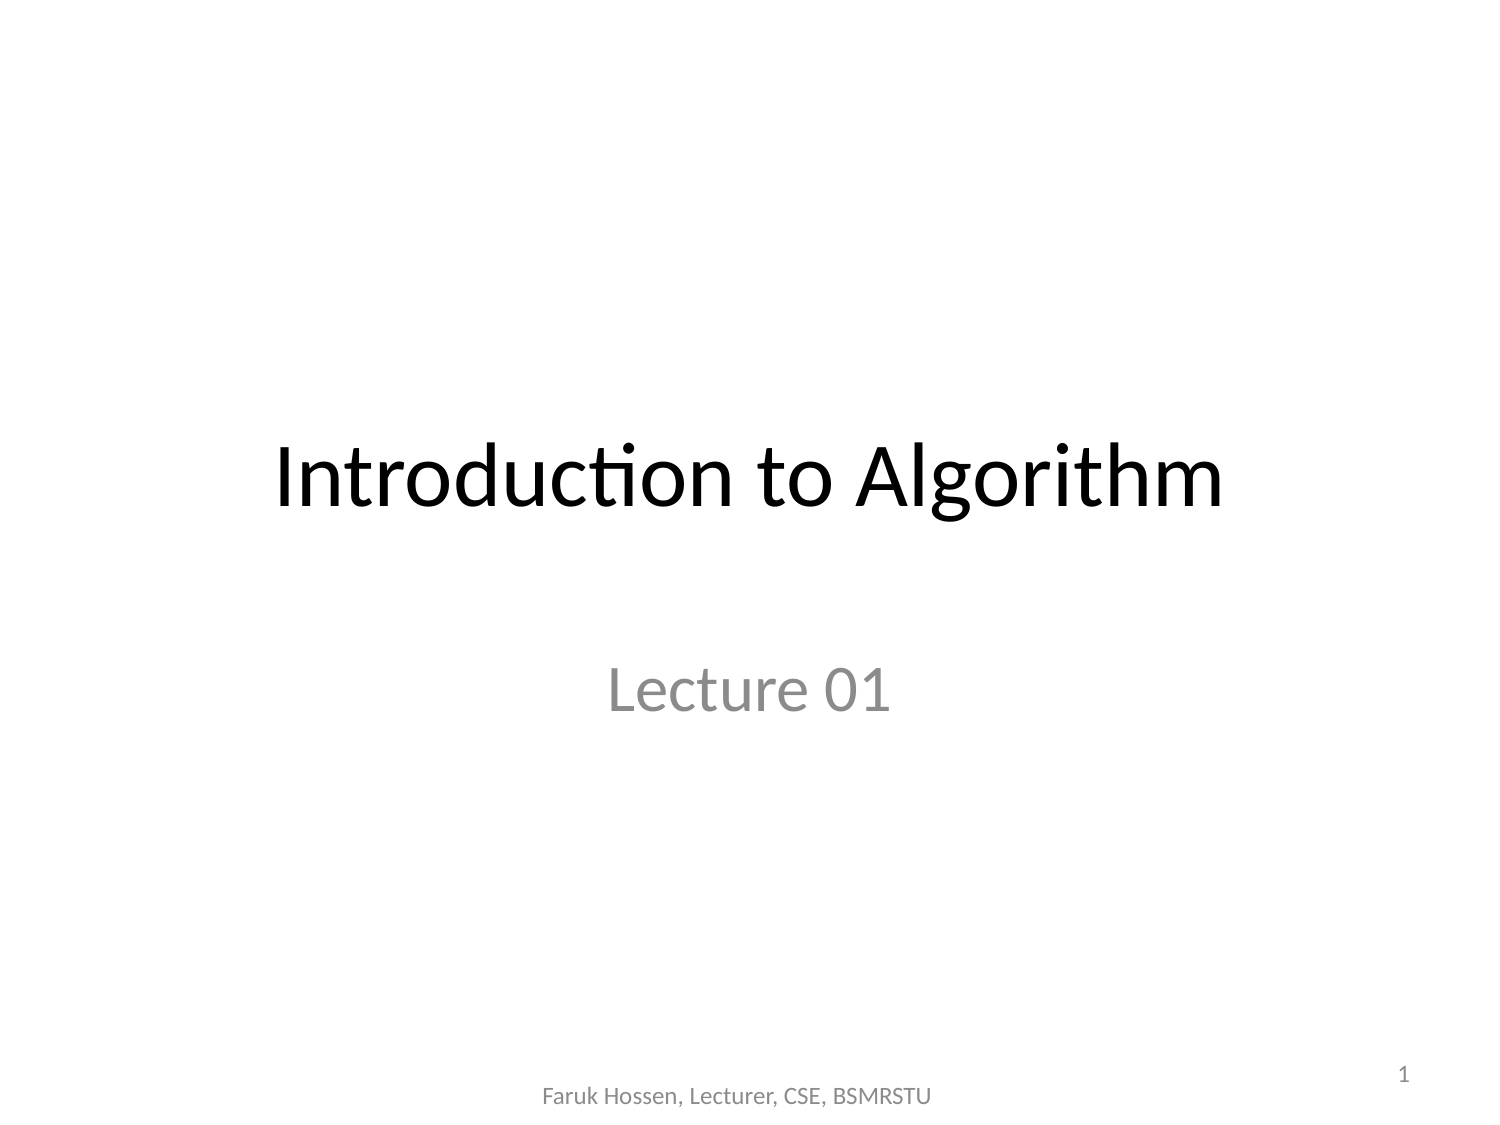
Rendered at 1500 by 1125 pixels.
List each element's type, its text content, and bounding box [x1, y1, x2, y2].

footer Faruk Hossen, Lecturer, CSE, BSMRSTU [500, 1065, 975, 1125]
slide_number 1 [1074, 1042, 1425, 1103]
subtitle Lecture 01 [225, 637, 1275, 925]
title Introduction to Algorithm [112, 349, 1388, 591]
